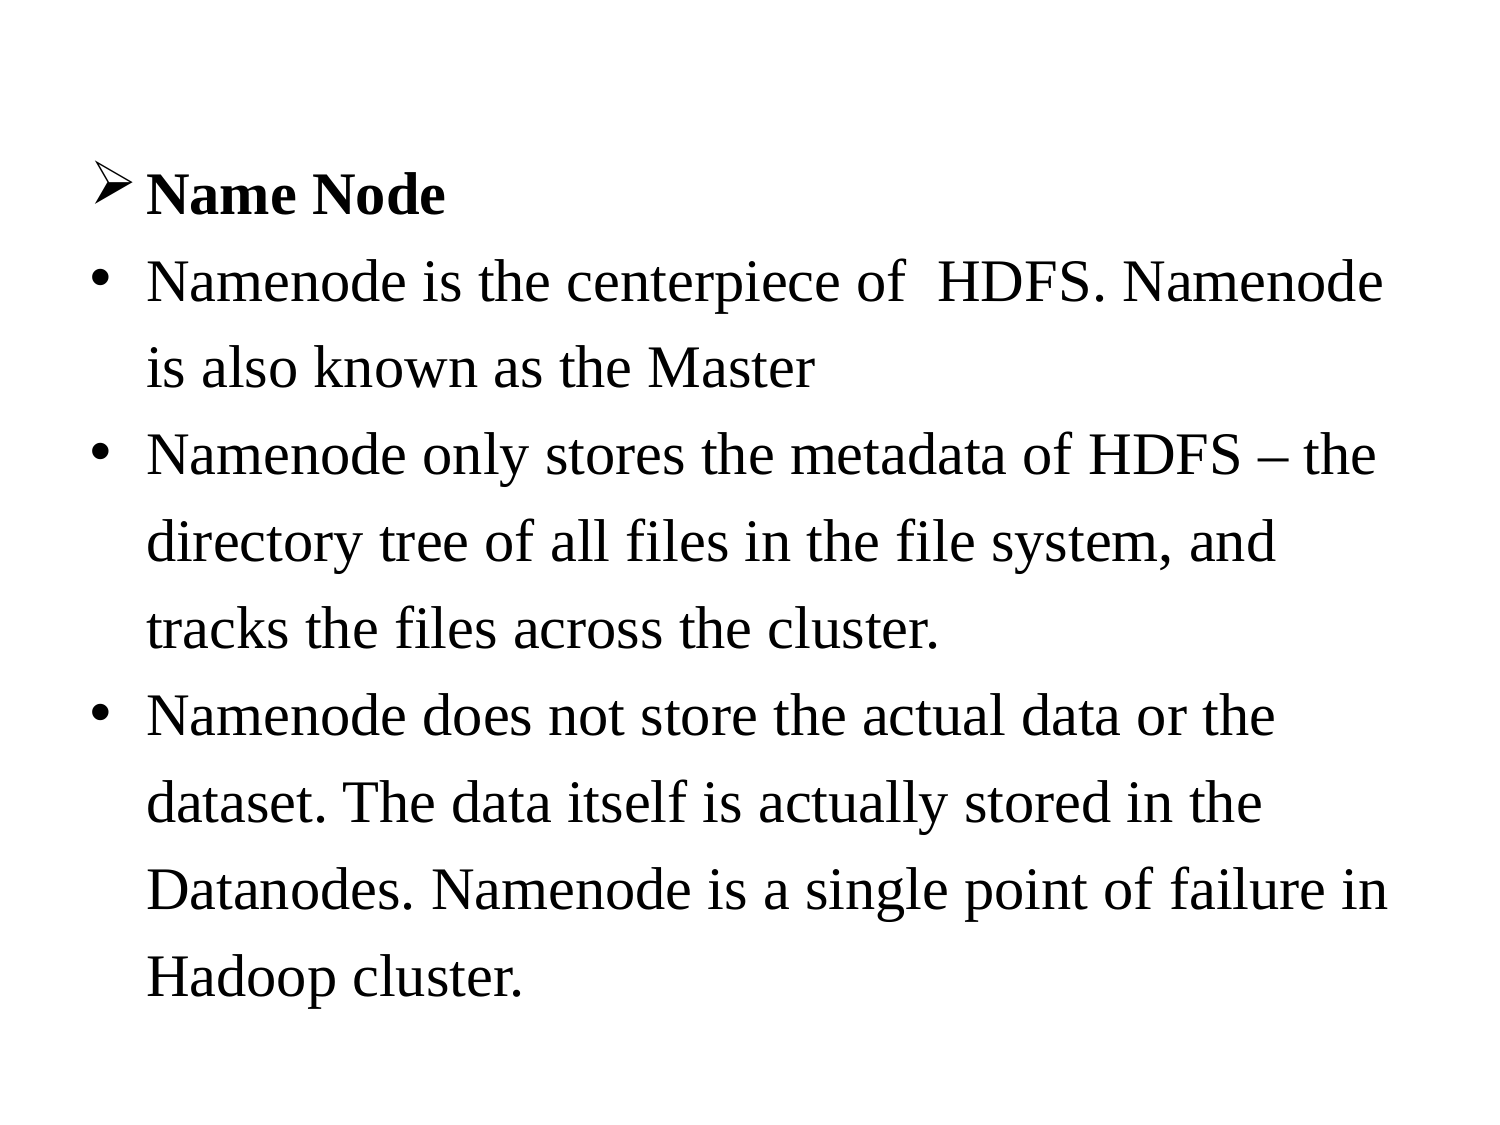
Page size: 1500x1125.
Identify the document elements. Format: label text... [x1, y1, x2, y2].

text_box Name Node Namenode is the centerpiece of HDFS. Namenode is also known as the Master Namenode only stores the metadata of HDFS – the directory tree of all files in the file system, and tracks the files across the cluster. Namenode does not store the actual data or the dataset. The data itself is actually stored in the Datanodes. Namenode is a single point of failure in Hadoop cluster. Data Node Datanode is responsible for storing the actual data in HDFS. Datanode is also known as the Slave Namenode and Datanode are in constant communication.When a Datanode starts up it announce itself to the Namenode along with the list of blocks it is responsible for. When a Datanode is down, it does not affect the availability of data or the cluster. Namenode will arrange for replication for the blocks managed by the Datanode that is not available. Datanode is usually configured with a lot of hard disk space. Because the actual data is stored in the Datanode. [75, 66, 1425, 1005]
